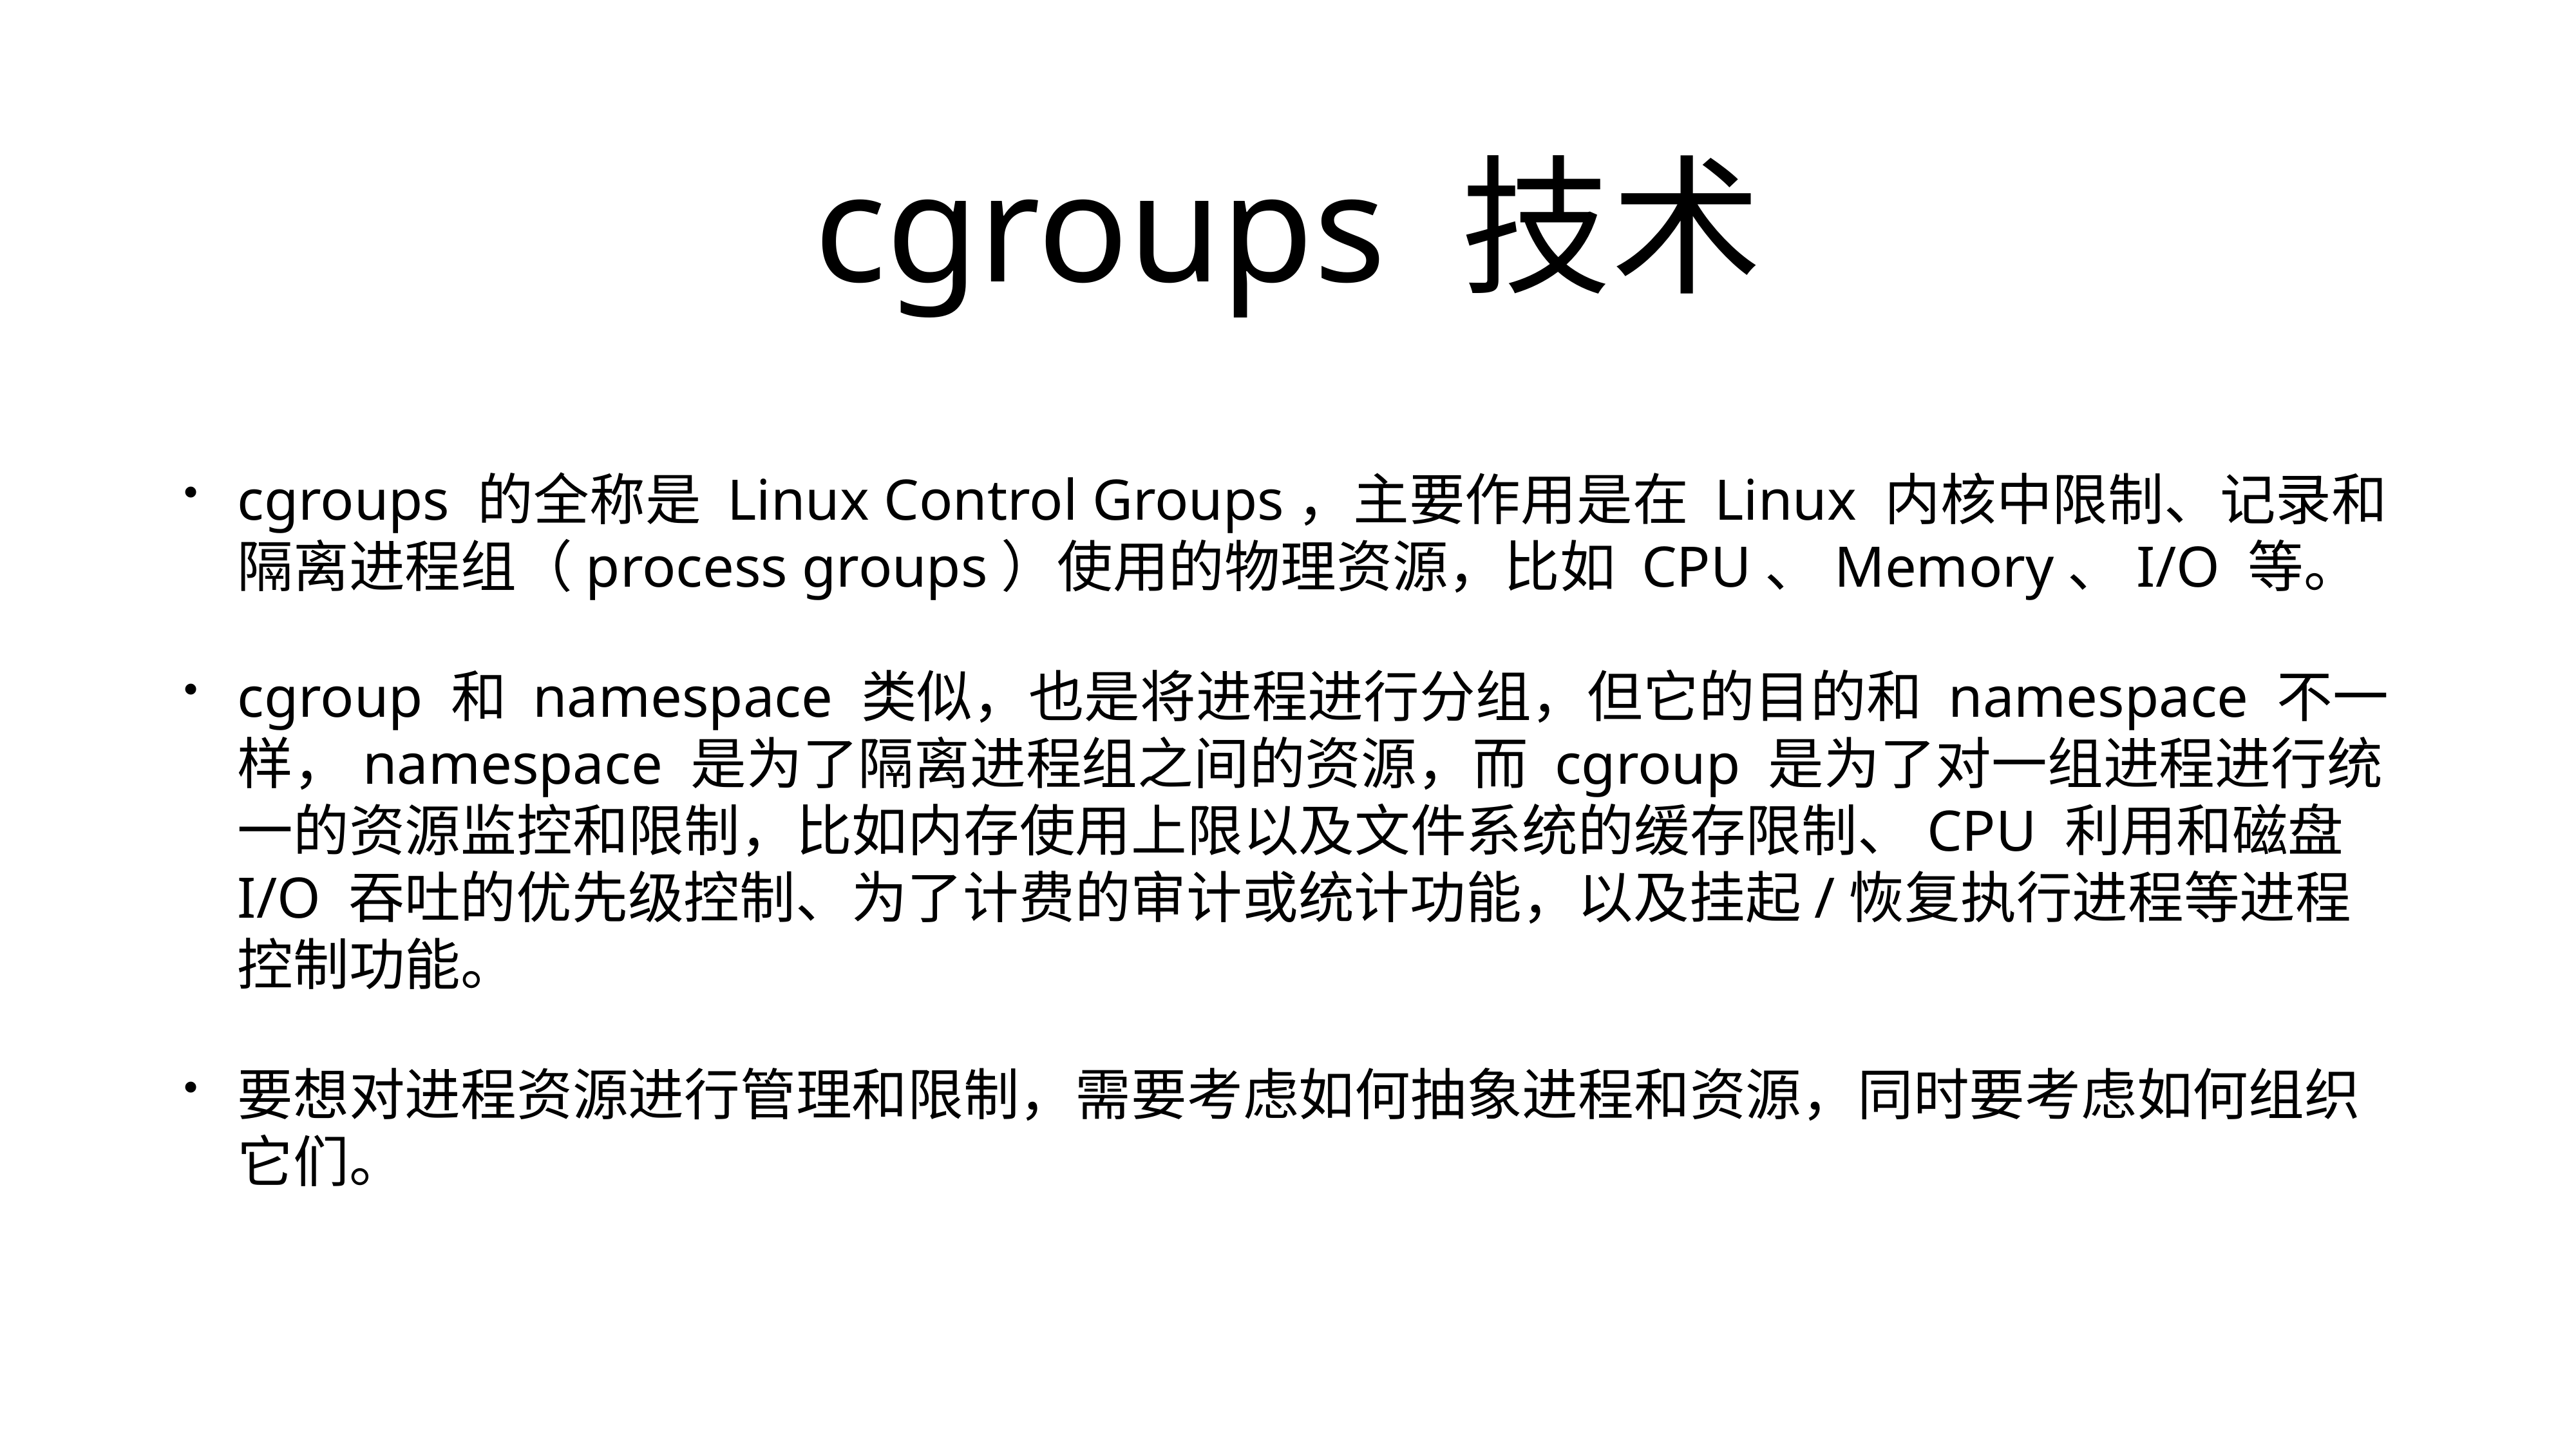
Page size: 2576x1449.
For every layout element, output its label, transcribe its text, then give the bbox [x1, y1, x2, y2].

title cgroups 技术 [178, 100, 2398, 341]
list cgroups 的全称是 Linux Control Groups，主要作用是在 Linux 内核中限制、记录和隔离进程组（process groups）使用的物理资源，比如 CPU、Memory、I/O 等。 cgroup 和 namespace 类似，也是将进程进行分组，但它的目的和 namespace 不一样，namespace 是为了隔离进程组之间的资源，而 cgroup 是为了对一组进程进行统一的资源监控和限制，比如内存使用上限以及文件系统的缓存限制、CPU 利用和磁盘 I/O 吞吐的优先级控制、为了计费的审计或统计功能，以及挂起/恢复执行进程等进程控制功能。 要想对进程资源进行管理和限制，需要考虑如何抽象进程和资源，同时要考虑如何组织它们。 [178, 341, 2398, 1316]
